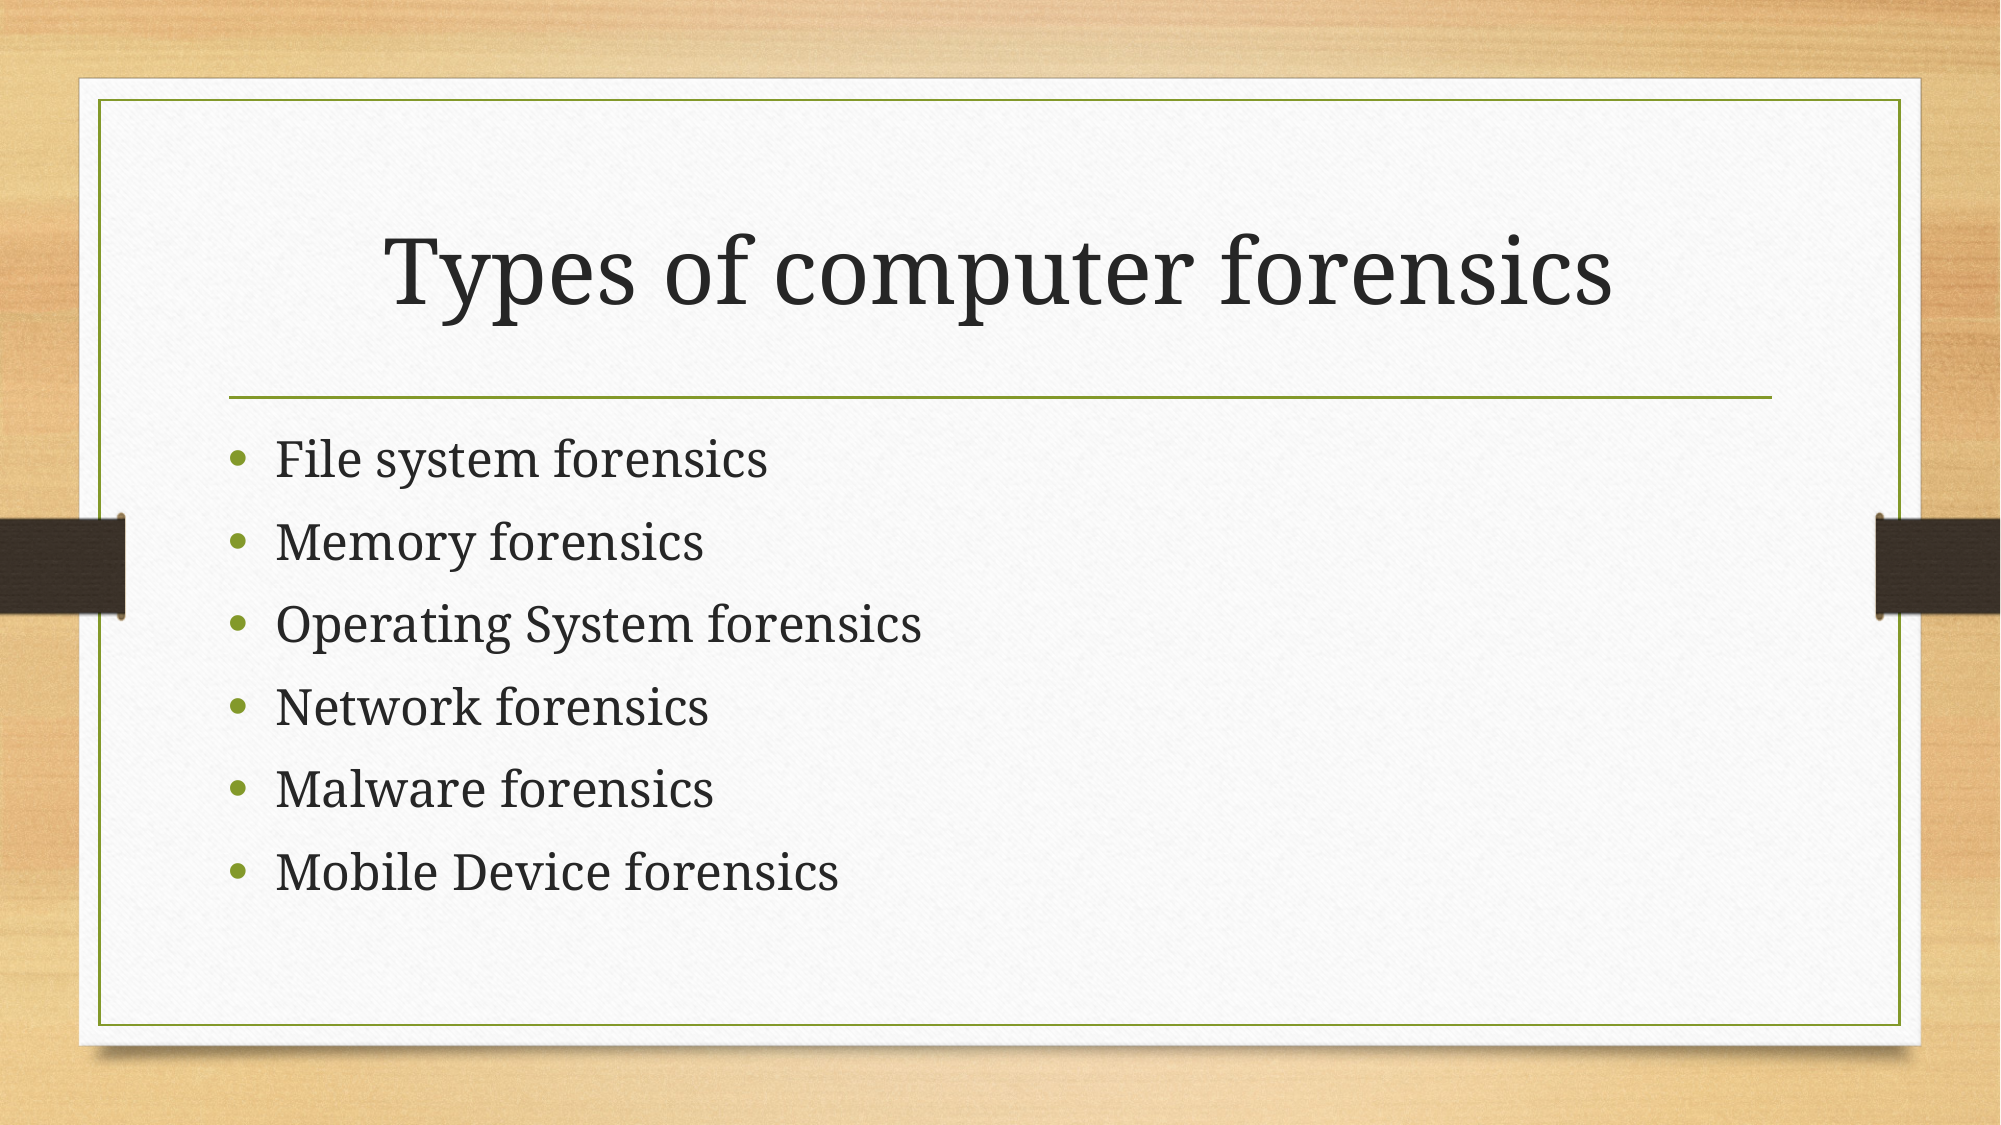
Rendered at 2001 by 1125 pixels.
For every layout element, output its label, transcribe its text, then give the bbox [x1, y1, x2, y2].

list File system forensics Memory forensics Operating System forensics Network forensics Malware forensics Mobile Device forensics [213, 420, 987, 963]
title Types of computer forensics [212, 161, 1788, 375]
picture [0, 0, 2001, 1125]
